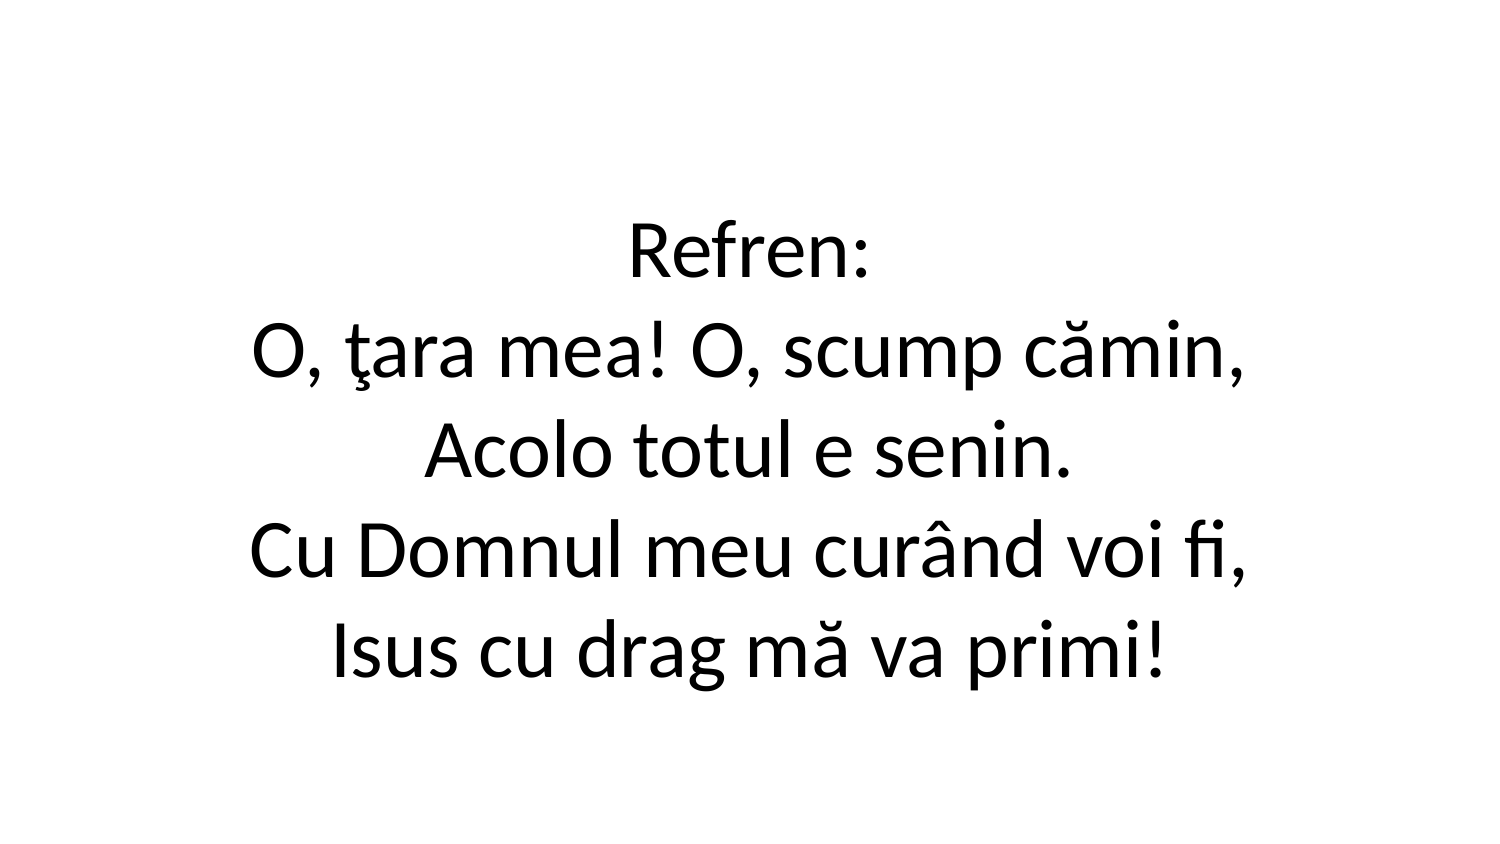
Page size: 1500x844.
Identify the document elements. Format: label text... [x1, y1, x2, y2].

text_box Refren: O, ţara mea! O, scump cămin, Acolo totul e senin. Cu Domnul meu curând voi fi, Isus cu drag mă va primi! [234, 142, 1265, 702]
